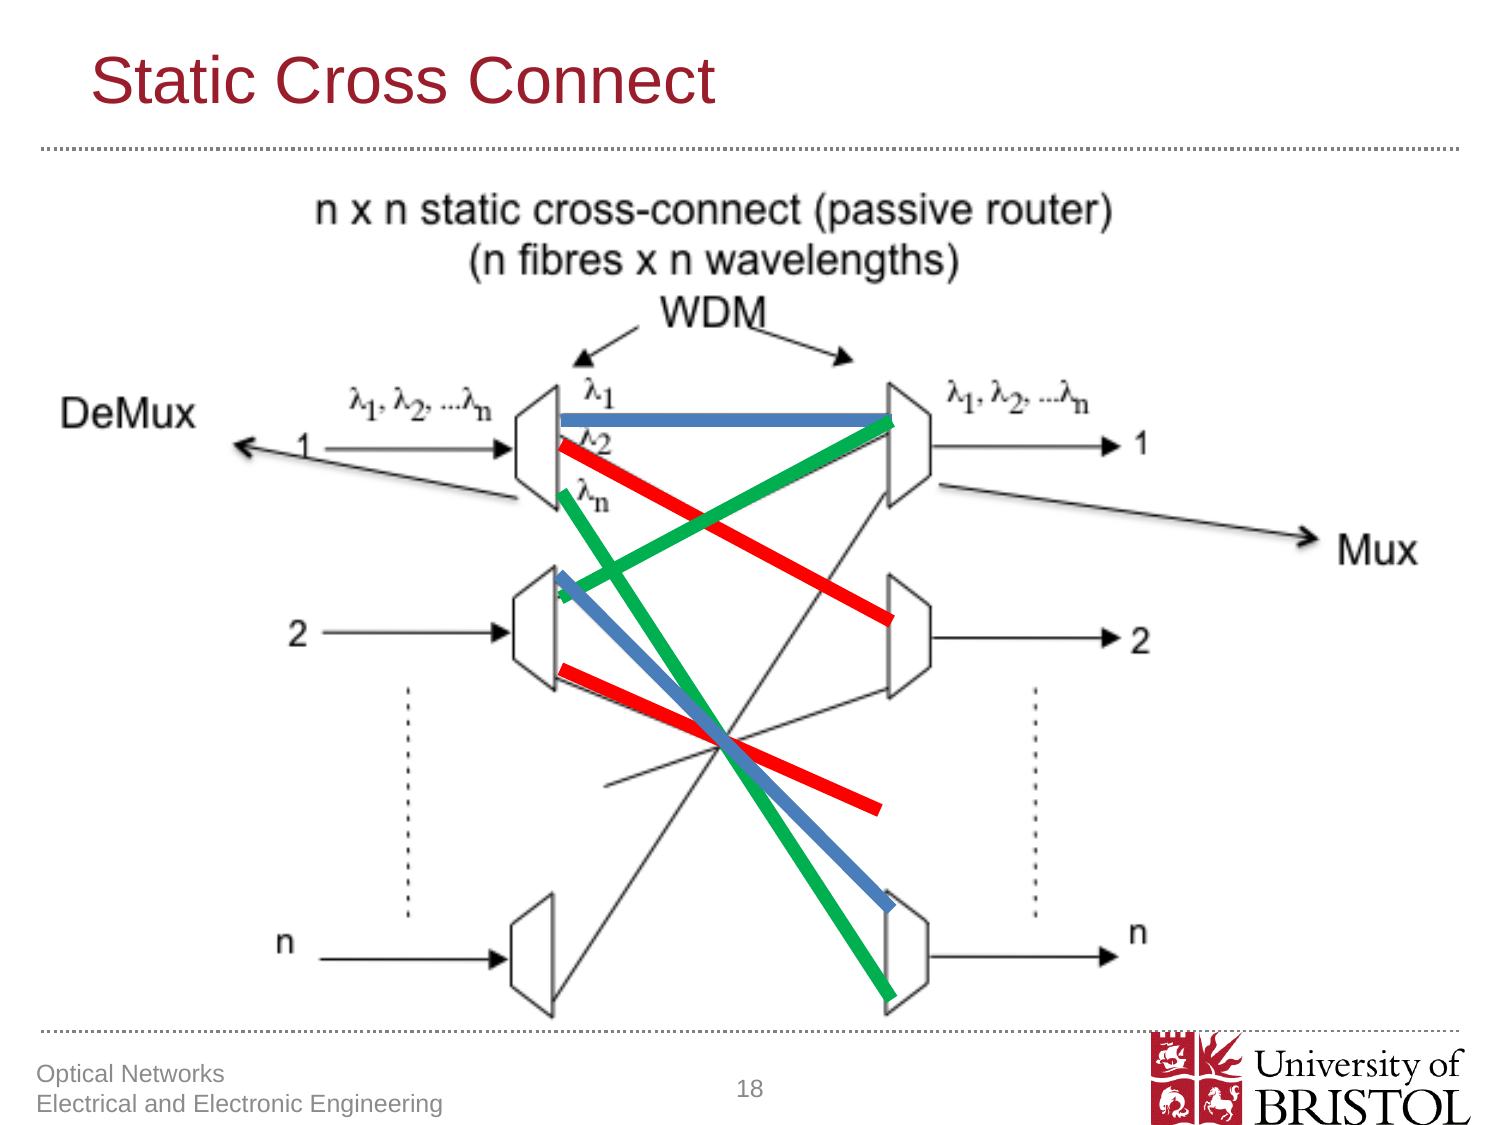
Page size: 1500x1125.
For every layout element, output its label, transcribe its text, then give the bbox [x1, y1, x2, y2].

picture [1151, 1032, 1471, 1125]
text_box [560, 917, 892, 1000]
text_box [557, 573, 892, 910]
slide_number 18 [690, 1057, 810, 1118]
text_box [560, 420, 892, 573]
title Static Cross Connect [75, 19, 1425, 135]
picture [40, 172, 1438, 1026]
footer Optical Networks Electrical and Electronic Engineering [21, 1057, 656, 1118]
